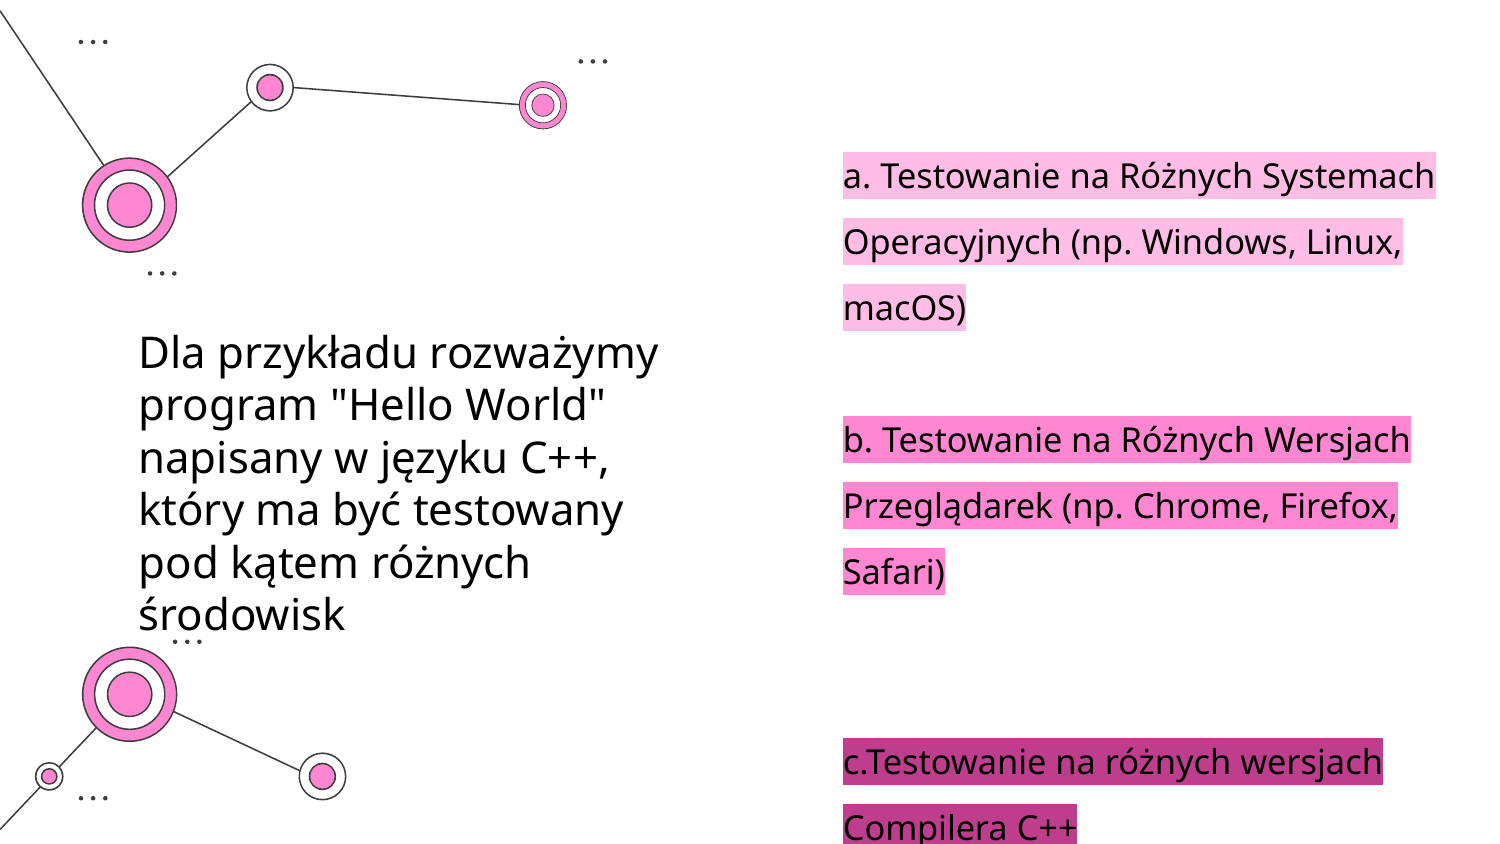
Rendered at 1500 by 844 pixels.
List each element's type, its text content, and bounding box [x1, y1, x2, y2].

text_box b. Testowanie na Różnych Wersjach Przeglądarek (np. Chrome, Firefox, Safari) c.Testowanie na różnych wersjach Compilera C++ [828, 378, 1447, 844]
title [131, 544, 672, 611]
subtitle Dla przykładu rozważymy program "Hello World" napisany w języku C++, który ma być testowany pod kątem różnych środowisk [123, 309, 681, 601]
text_box a. Testowanie na Różnych Systemach Operacyjnych (np. Windows, Linux, macOS) [828, 114, 1465, 418]
